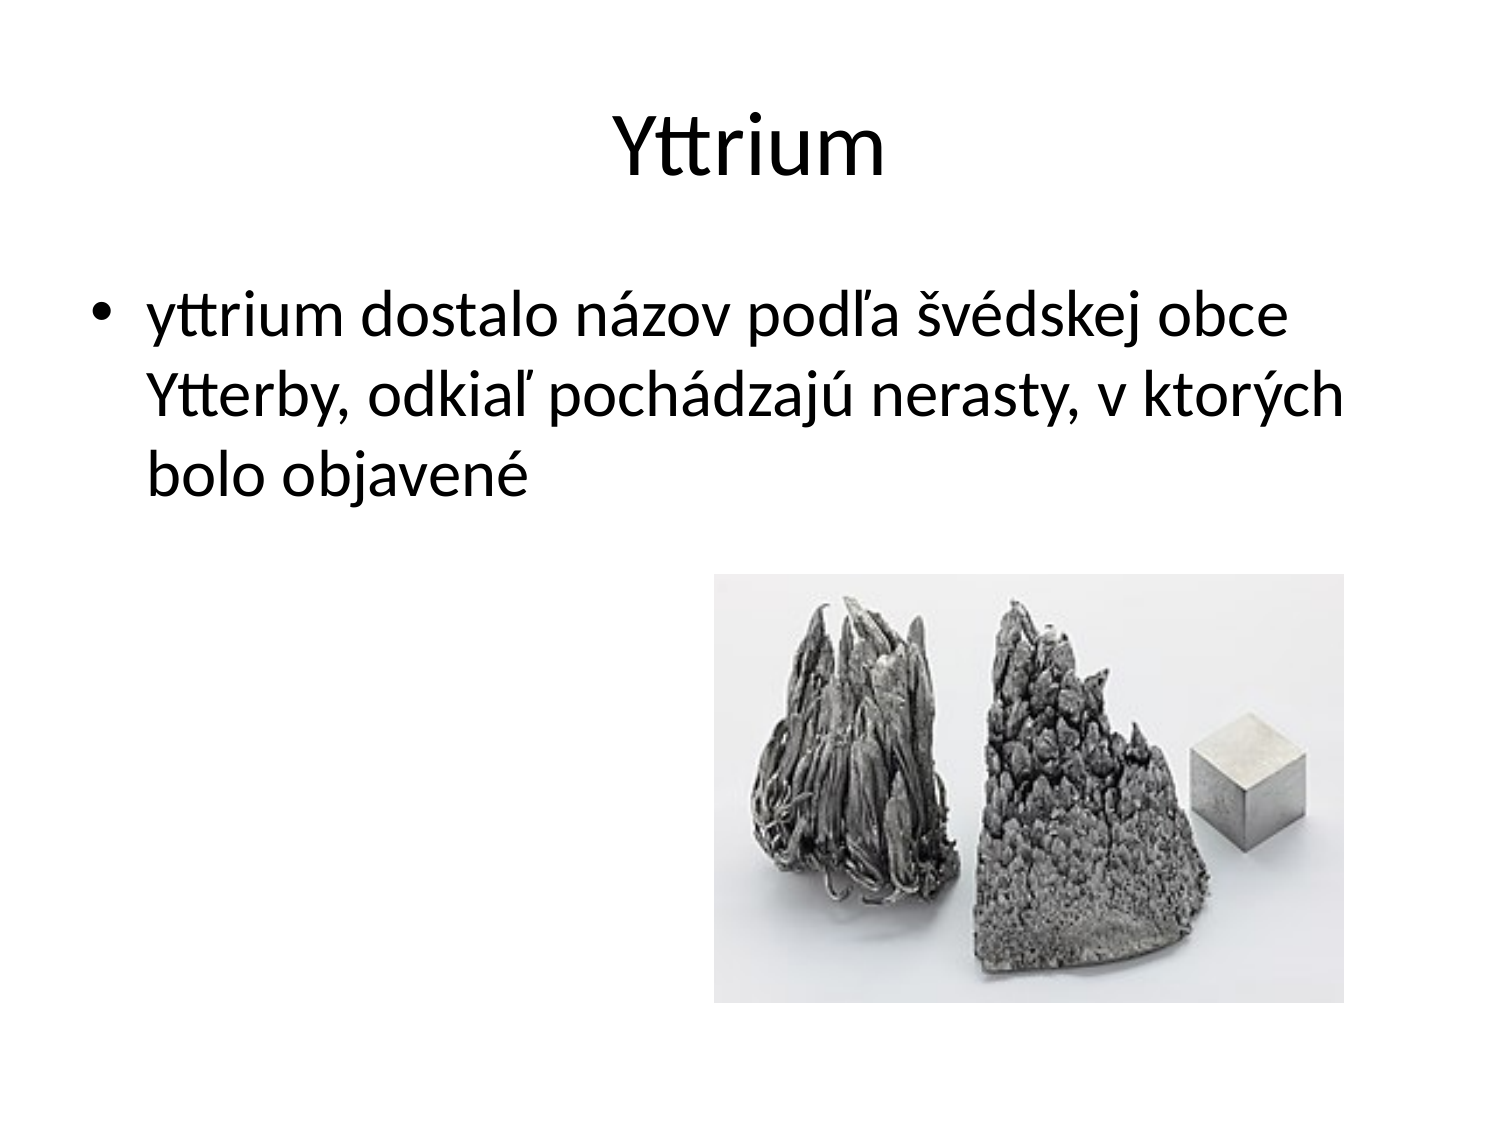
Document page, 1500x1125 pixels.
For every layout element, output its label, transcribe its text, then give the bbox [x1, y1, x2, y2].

picture [714, 573, 1344, 1003]
list yttrium dostalo názov podľa švédskej obce Ytterby, odkiaľ pochádzajú nerasty, v ktorých bolo objavené [75, 262, 1425, 1005]
title Yttrium [75, 45, 1425, 233]
